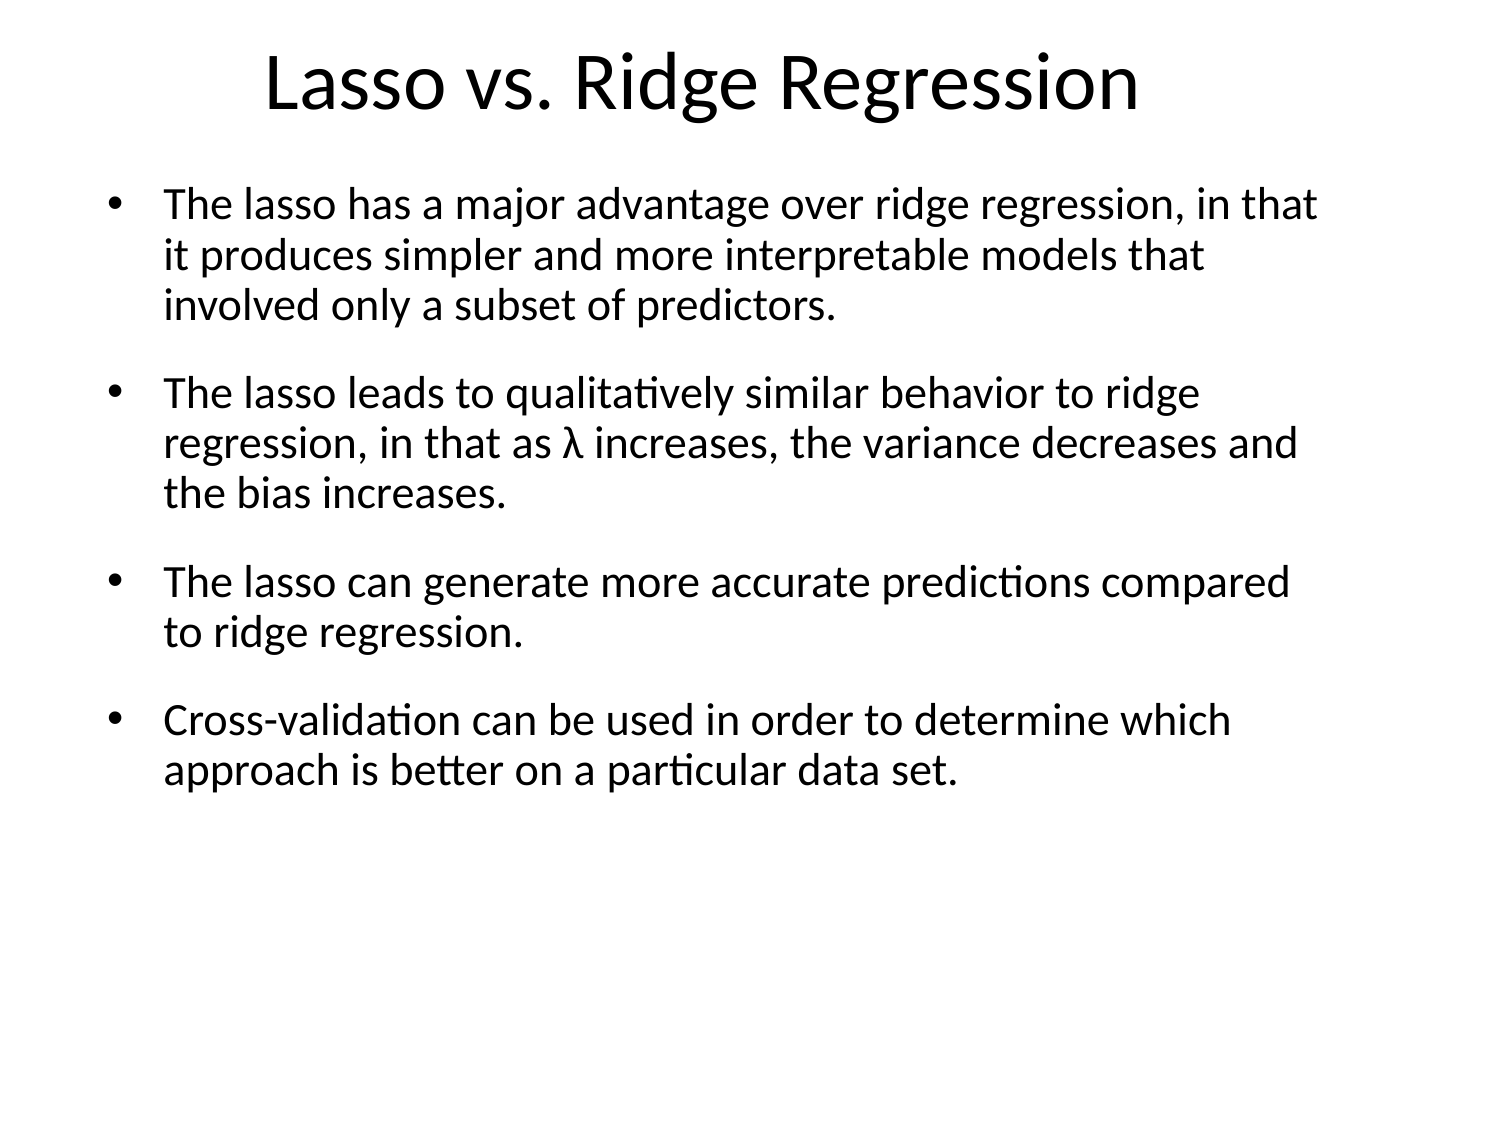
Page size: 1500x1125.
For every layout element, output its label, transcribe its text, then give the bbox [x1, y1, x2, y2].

title Lasso vs. Ridge Regression [53, 26, 1354, 127]
list The lasso has a major advantage over ridge regression, in that it produces simpler and more interpretable models that involved only a subset of predictors. The lasso leads to qualitatively similar behavior to ridge regression, in that as λ increases, the variance decreases and the bias increases. The lasso can generate more accurate predictions compared to ridge regression. Cross-validation can be used in order to determine which approach is better on a particular data set. [92, 172, 1355, 834]
